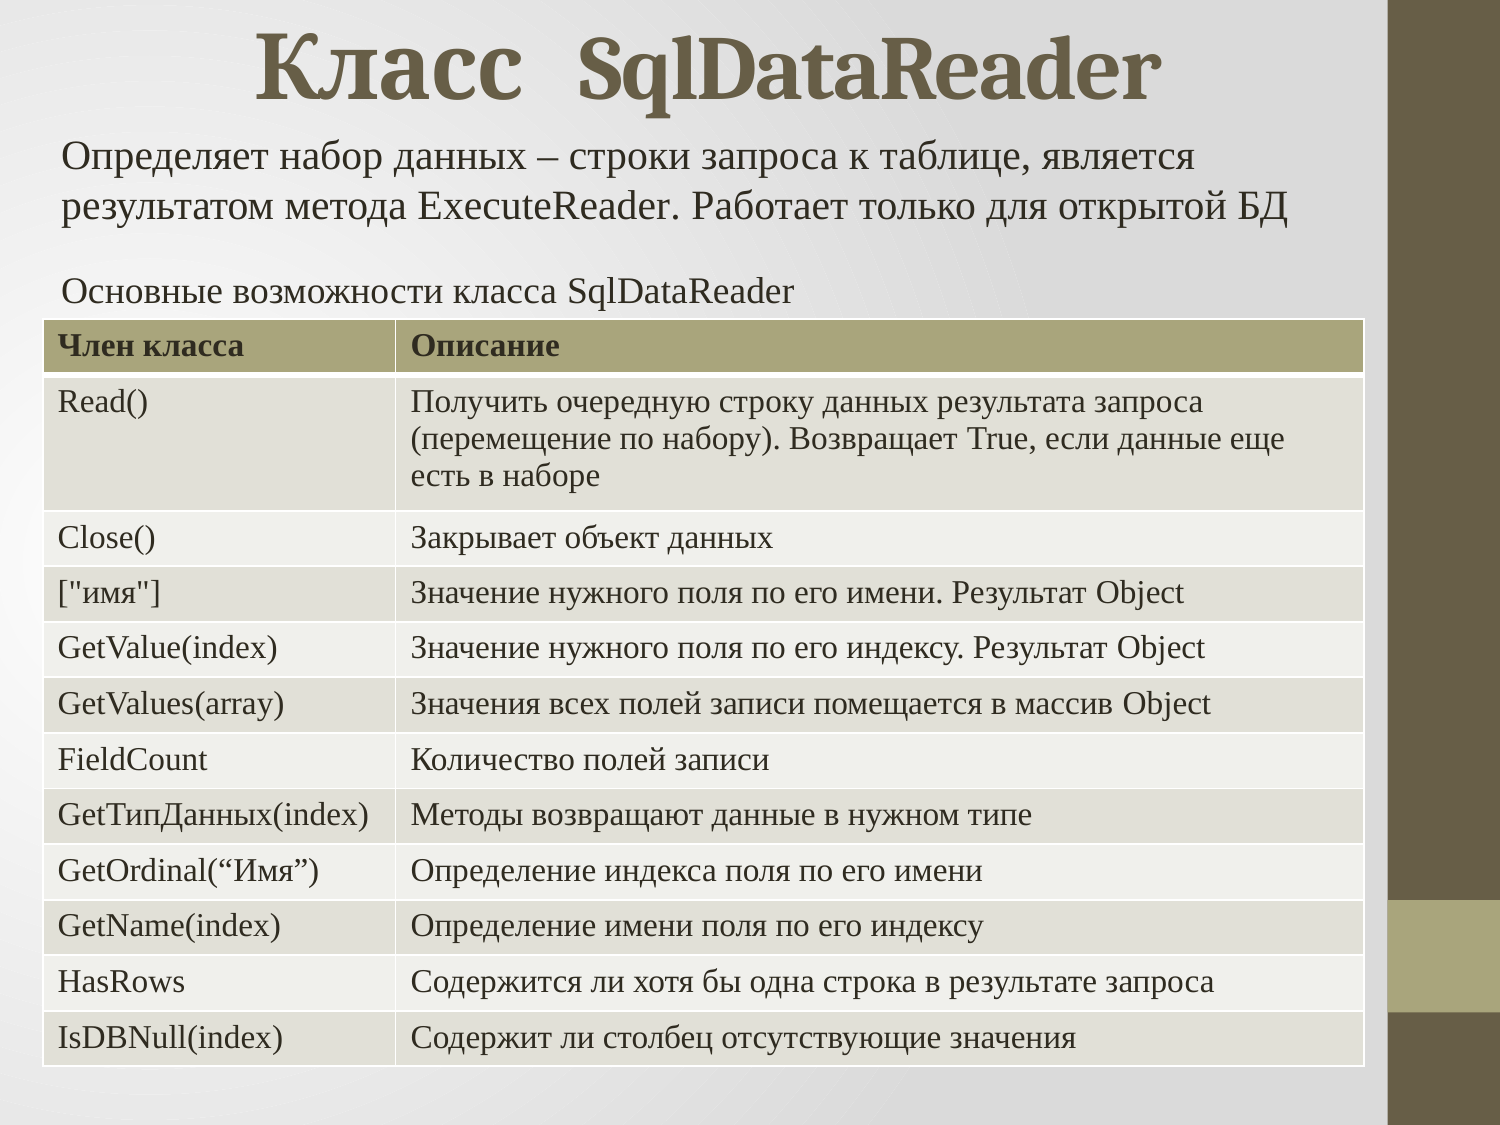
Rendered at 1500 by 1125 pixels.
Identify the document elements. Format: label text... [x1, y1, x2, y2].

table_cell Значения всех полей записи помещается в массив Object [396, 678, 1363, 732]
table_cell Close() [44, 512, 395, 565]
table_cell Содержится ли хотя бы одна строка в результате запроса [396, 956, 1363, 1010]
table_cell IsDBNull(index) [44, 1012, 395, 1065]
table_cell Определение имени поля по его индексу [396, 901, 1363, 954]
table_cell Значение нужного поля по его индексу. Результат Object [396, 623, 1363, 676]
table_cell Методы возвращают данные в нужном типе [396, 789, 1363, 843]
table_cell GetOrdinal(“Имя”) [44, 845, 395, 899]
table_cell GetValues(array) [44, 678, 395, 732]
table_cell Read() [44, 378, 395, 510]
table_cell GetТипДанных(index) [44, 789, 395, 843]
table_cell Количество полей записи [396, 734, 1363, 788]
table_cell Содержит ли столбец отсутствующие значения [396, 1012, 1363, 1065]
table_cell FieldCount [44, 734, 395, 788]
title Класс SqlDataReader [53, 0, 1365, 120]
table_cell HasRows [44, 956, 395, 1010]
table_cell Получить очередную строку данных результата запроса (перемещение по набору). Возвращает True, если данные еще есть в наборе [396, 378, 1363, 510]
table_cell ["имя"] [44, 567, 395, 621]
table_cell GetName(index) [44, 901, 395, 954]
table_header Описание [396, 320, 1363, 372]
text_box Определяет набор данных – строки запроса к таблице, является результатом метода ExecuteReader. Работает только для открытой БД [46, 120, 1365, 236]
text_box Основные возможности класса SqlDataReader [46, 258, 1243, 319]
table_cell GetValue(index) [44, 623, 395, 676]
table_cell Определение индекса поля по его имени [396, 845, 1363, 899]
table_cell Закрывает объект данных [396, 512, 1363, 565]
table_header Член класса [44, 320, 395, 372]
table_cell Значение нужного поля по его имени. Результат Object [396, 567, 1363, 621]
